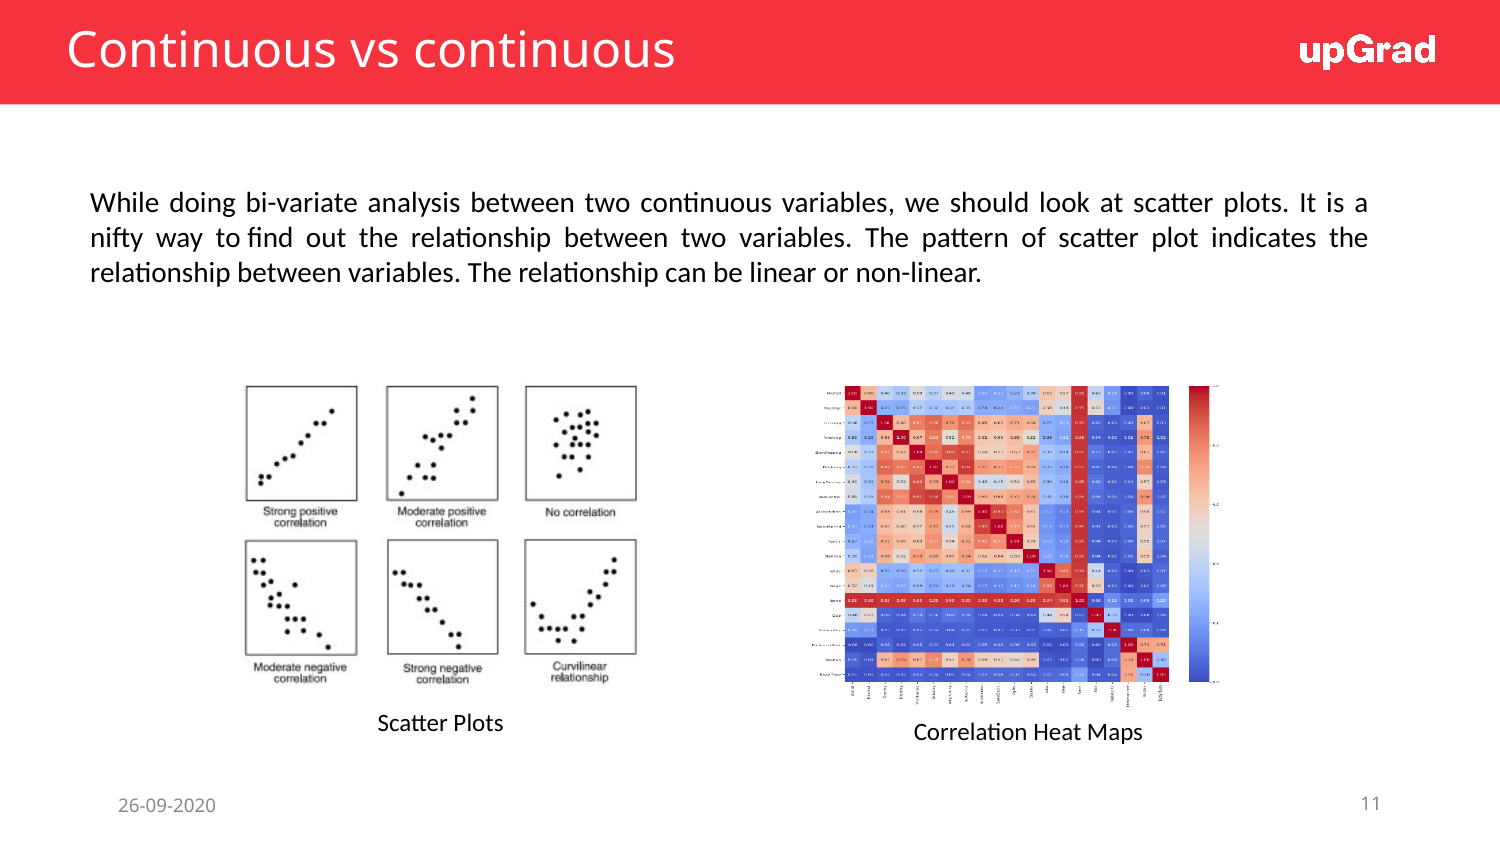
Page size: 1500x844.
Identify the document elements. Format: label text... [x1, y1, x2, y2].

title Continuous vs continuous [51, 20, 1090, 83]
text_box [809, 381, 1221, 754]
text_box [240, 381, 641, 745]
slide_number ‹#› [1059, 782, 1397, 827]
picture [1300, 34, 1435, 70]
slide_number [103, 782, 441, 827]
text_box While doing bi-variate analysis between two continuous variables, we should look at scatter plots. It is a nifty way to find out the relationship between two variables. The pattern of scatter plot indicates the relationship between variables. The relationship can be linear or non-linear. [75, 175, 1385, 296]
